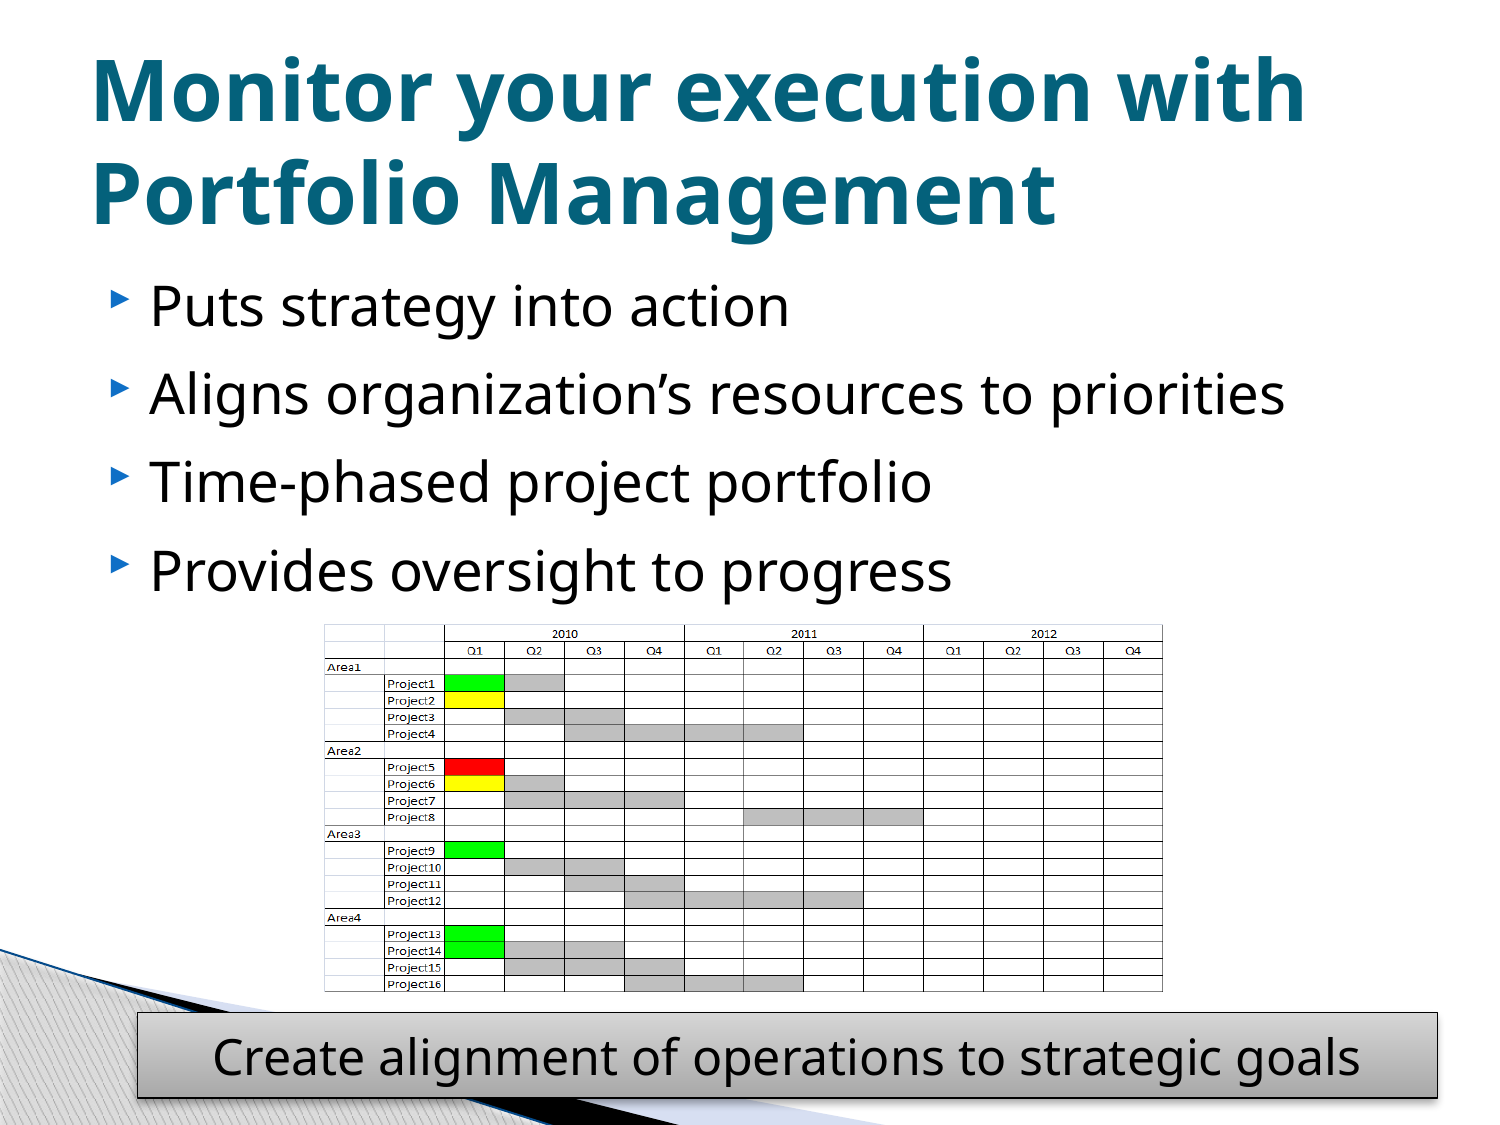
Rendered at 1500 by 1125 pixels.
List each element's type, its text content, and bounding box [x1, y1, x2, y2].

list Puts strategy into action Aligns organization’s resources to priorities Time-phased project portfolio Provides oversight to progress [75, 262, 1425, 613]
title Monitor your execution with Portfolio Management [75, 45, 1425, 233]
picture [324, 624, 1163, 992]
text_box Create alignment of operations to strategic goals [137, 1012, 1438, 1099]
